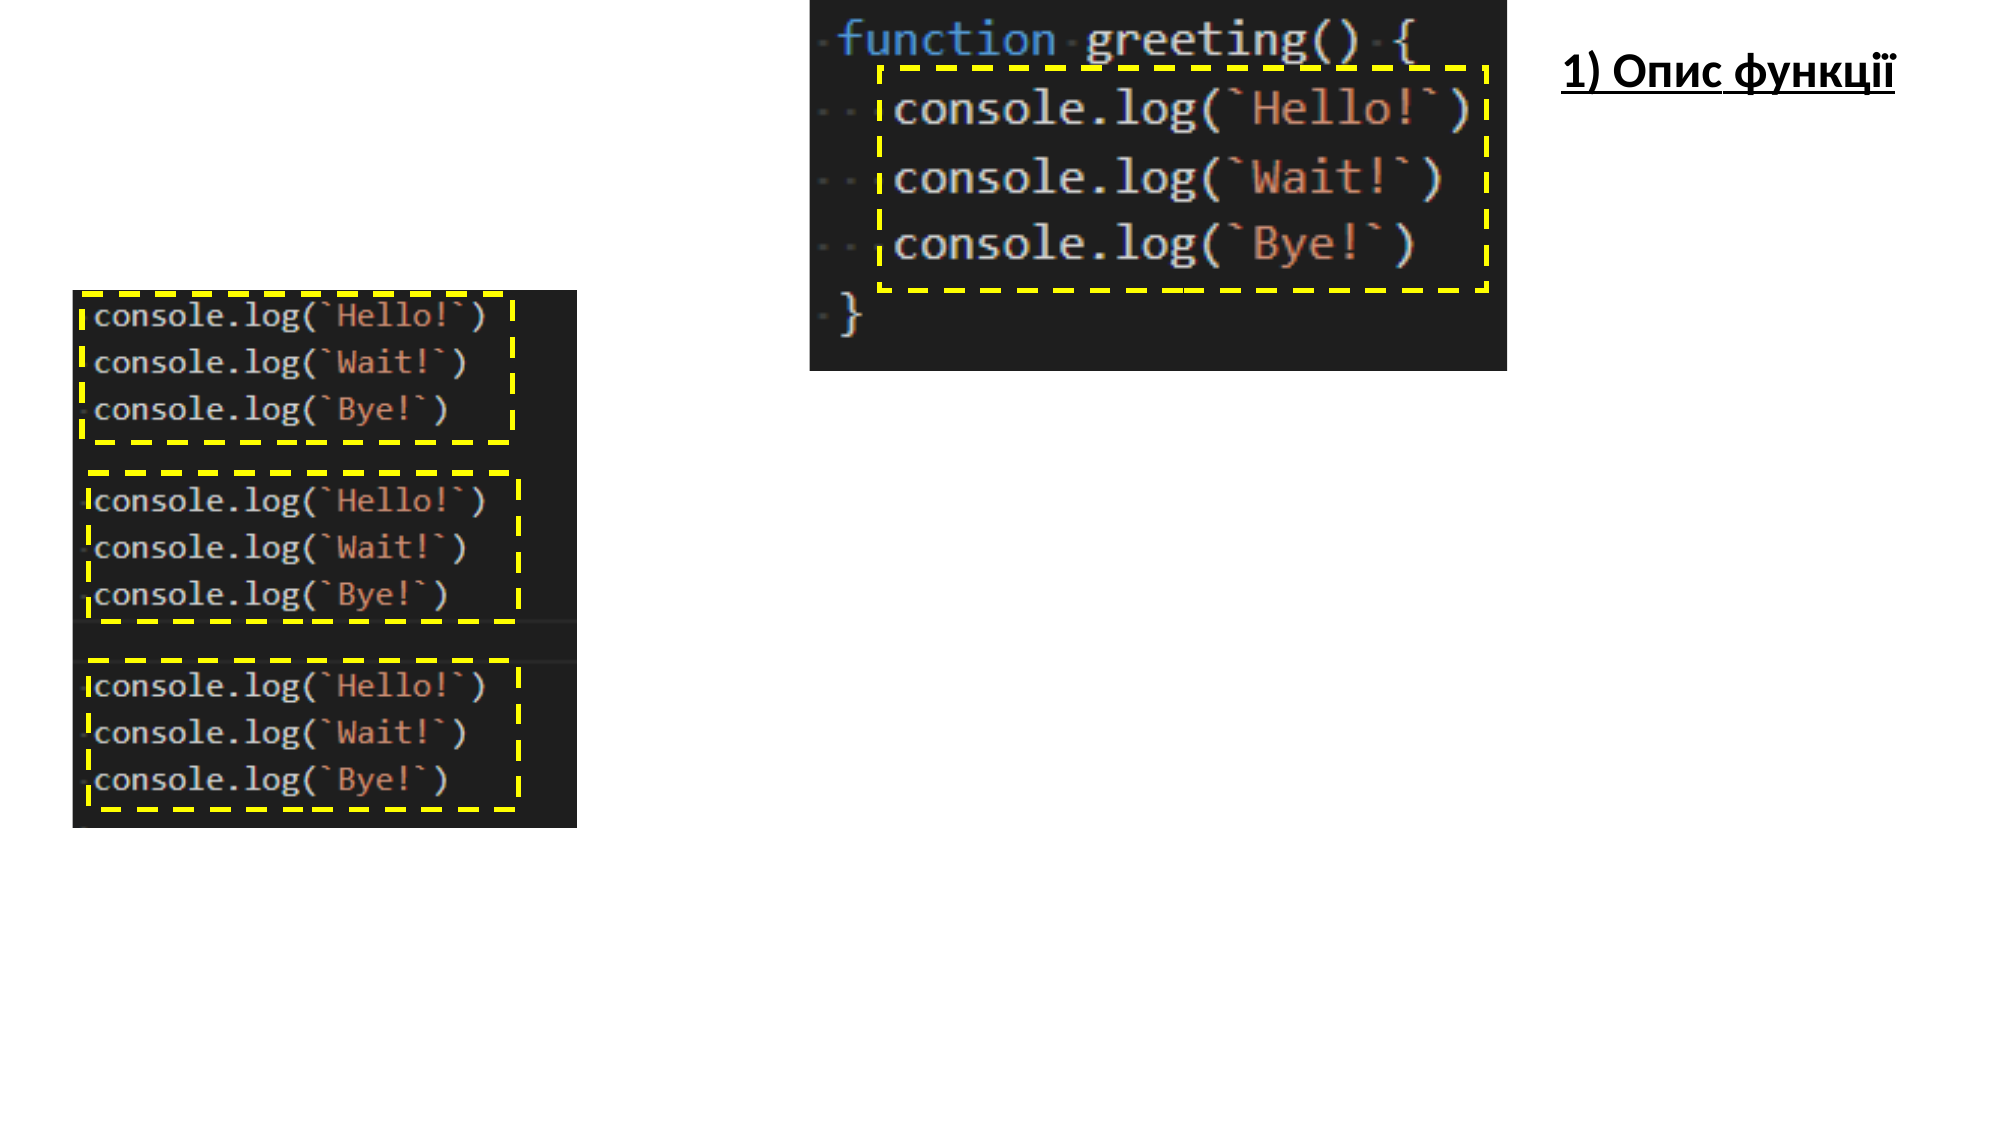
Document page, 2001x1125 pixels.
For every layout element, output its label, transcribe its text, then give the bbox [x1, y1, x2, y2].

picture [72, 290, 577, 828]
text_box 1) Опис функції [1546, 30, 1911, 105]
picture [809, 0, 1508, 371]
